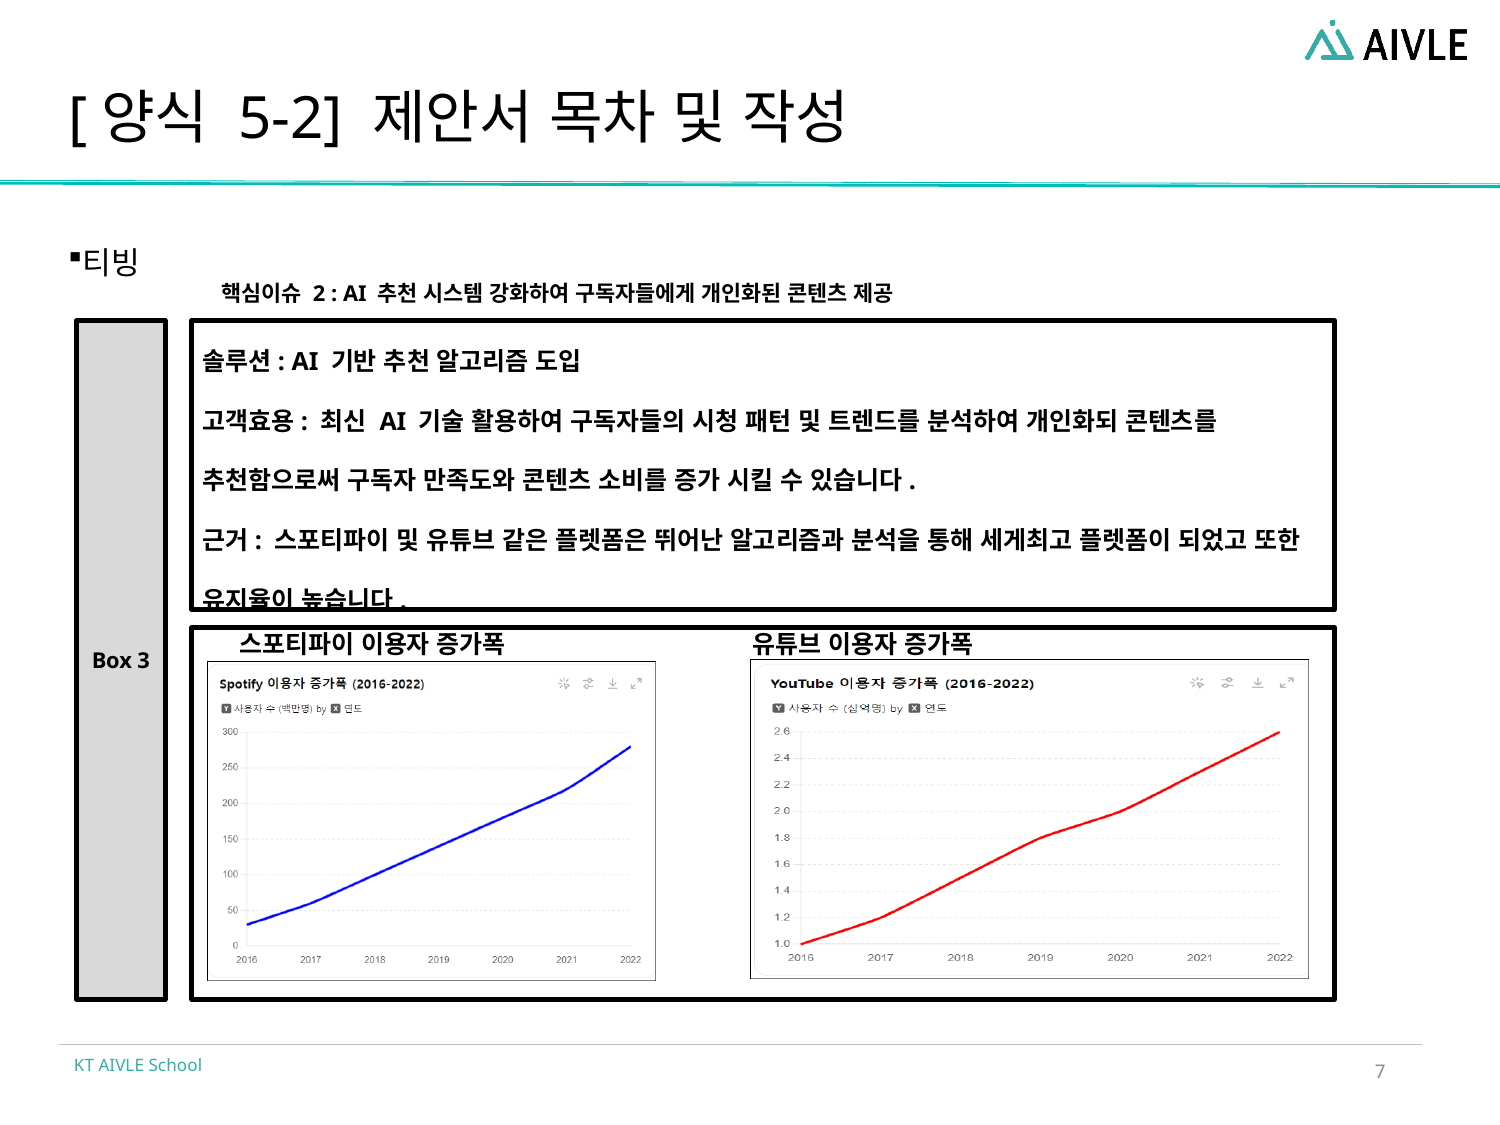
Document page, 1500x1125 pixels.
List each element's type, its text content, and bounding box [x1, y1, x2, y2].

text_box Box 3 [76, 320, 166, 1000]
text_box 핵심이슈 2 : AI 추천 시스템 강화하여 구독자들에게 개인화된 콘텐츠 제공 [207, 272, 1004, 314]
text_box 유튜브 이용자 증가폭 [738, 621, 1152, 667]
title [양식 5-2] 제안서 목차 및 작성 [68, 80, 1423, 151]
text_box 솔루션: AI 기반 추천 알고리즘 도입 고객효용: 최신 AI 기술 활용하여 구독자들의 시청 패턴 및 트렌드를 분석하여 개인화되 콘텐츠를 추천함으로써 구독자 만족도와 콘텐츠 소비를 증가 시킬 수 있습니다. 근거: 스포티파이 및 유튜브 같은 플렛폼은 뛰어난 알고리즘과 분석을 통해 세게최고 플렛폼이 되었고 또한 유지율이 높습니다. [191, 320, 1335, 610]
text_box 스포티파이 이용자 증가폭 [224, 621, 638, 660]
list 티빙 [68, 242, 1435, 281]
picture [749, 659, 1309, 979]
picture [1305, 20, 1467, 60]
text_box [191, 627, 1335, 1000]
picture [206, 661, 656, 981]
